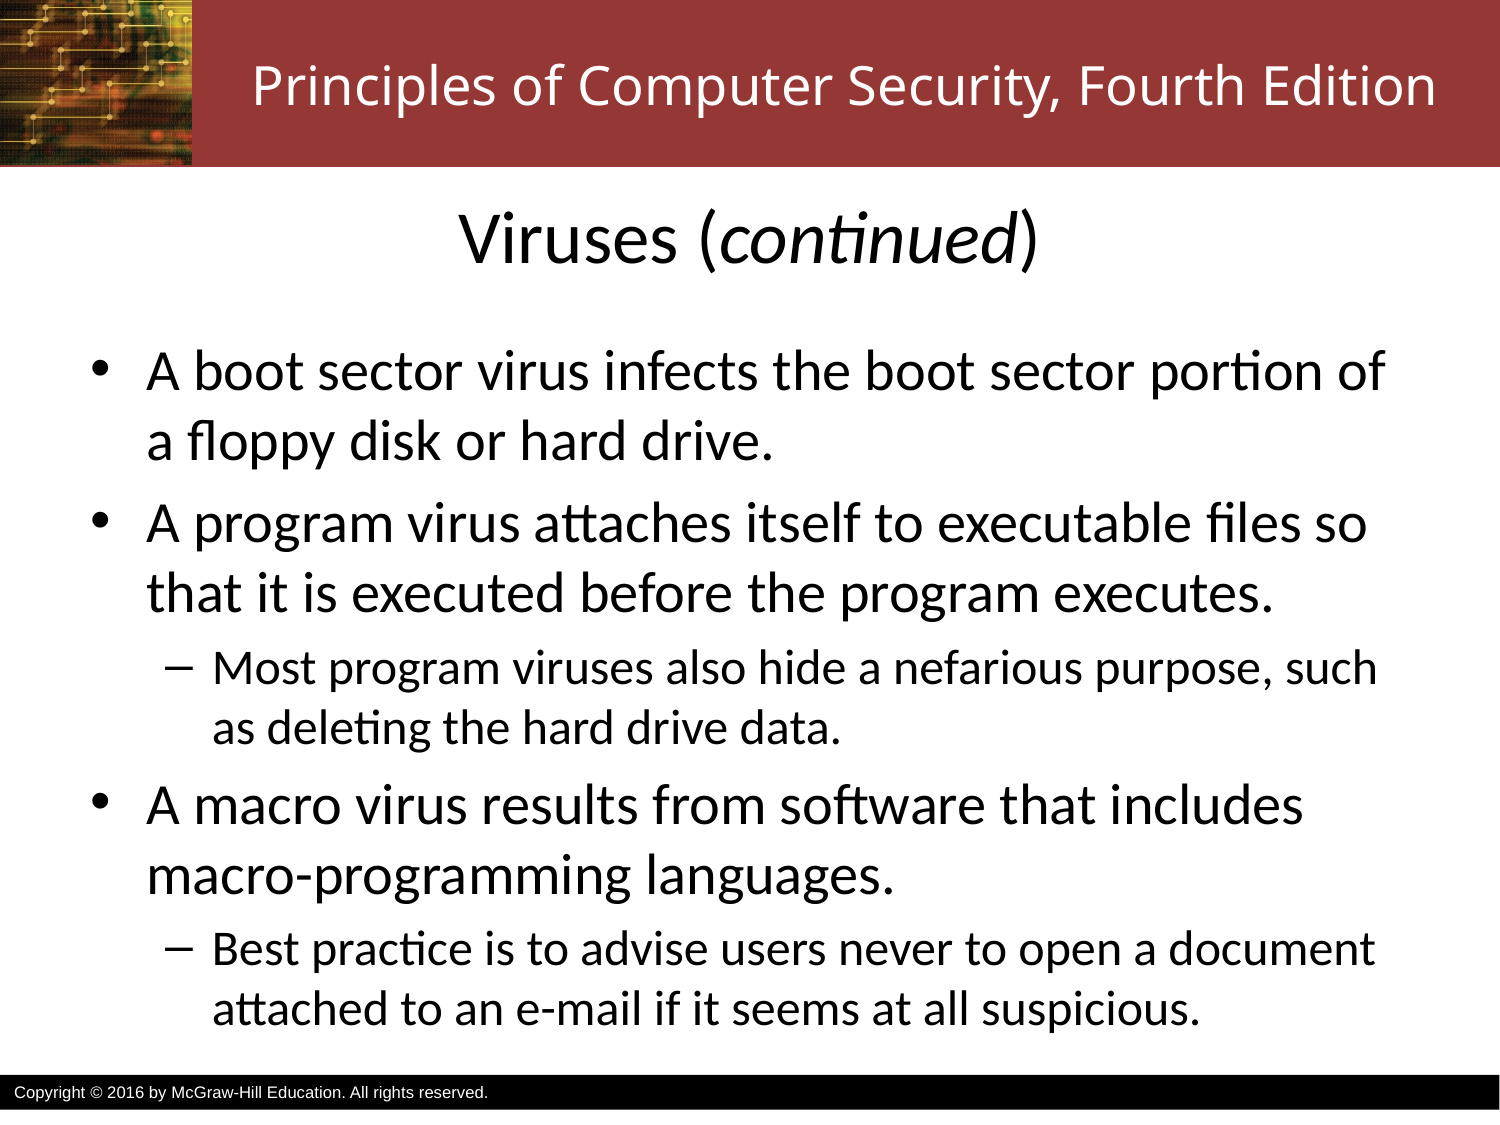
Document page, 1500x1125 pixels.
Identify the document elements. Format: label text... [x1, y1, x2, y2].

title Viruses (continued) [75, 181, 1425, 324]
list A boot sector virus infects the boot sector portion of a floppy disk or hard drive. A program virus attaches itself to executable files so that it is executed before the program executes. Most program viruses also hide a nefarious purpose, such as deleting the hard drive data. A macro virus results from software that includes macro-programming languages. Best practice is to advise users never to open a document attached to an e-mail if it seems at all suspicious. [75, 324, 1425, 1125]
picture [0, 0, 192, 165]
